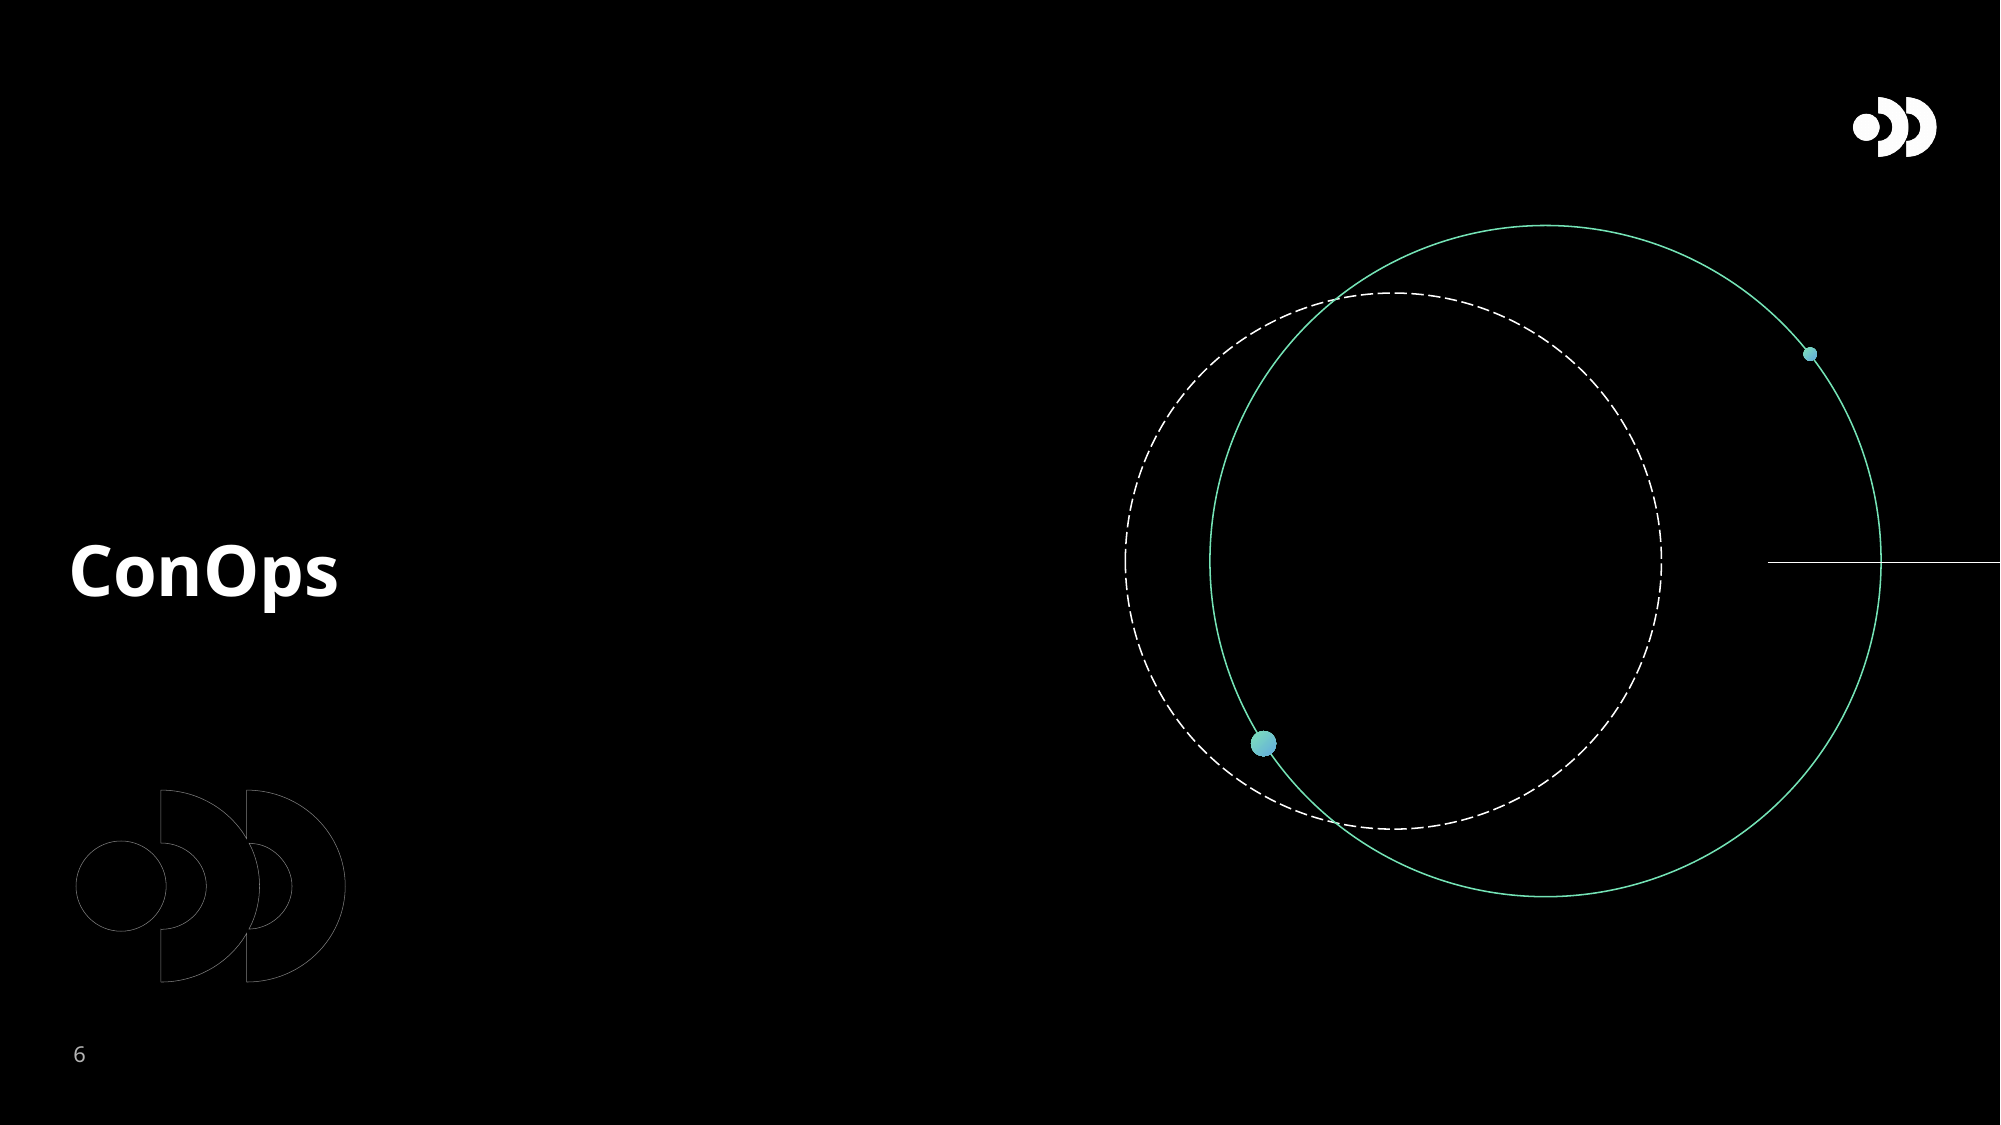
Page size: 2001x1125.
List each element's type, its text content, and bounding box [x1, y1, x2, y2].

picture [1850, 97, 1938, 157]
slide_number 6 [58, 1017, 130, 1078]
title ConOps [53, 359, 1062, 760]
